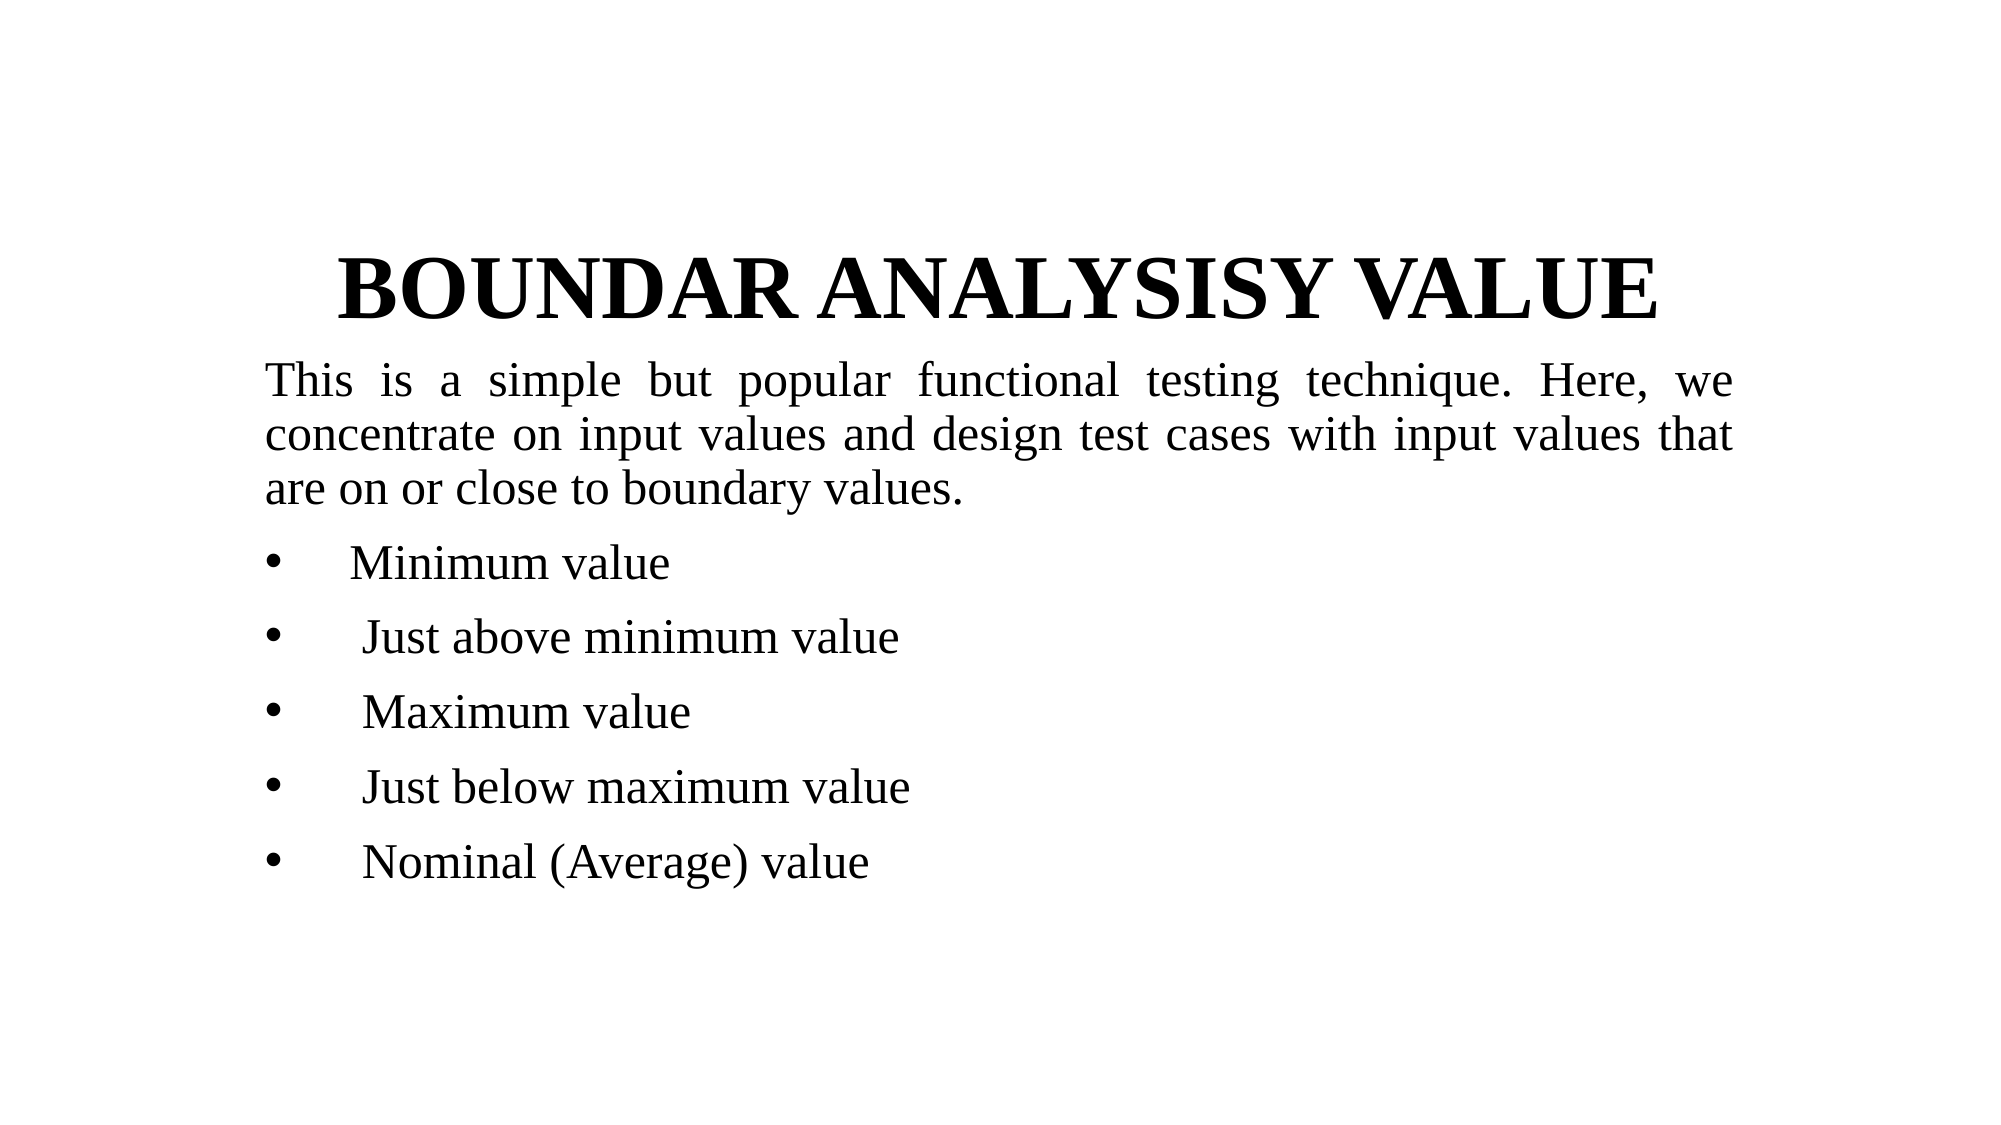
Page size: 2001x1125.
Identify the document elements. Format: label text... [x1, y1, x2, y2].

subtitle This is a simple but popular functional testing technique. Here, we concentrate on input values and design test cases with input values that are on or close to boundary values. Minimum value Just above minimum value Maximum value Just below maximum value Nominal (Average) value [249, 345, 1750, 996]
title BOUNDAR ANALYSISY VALUE [249, 184, 1750, 345]
